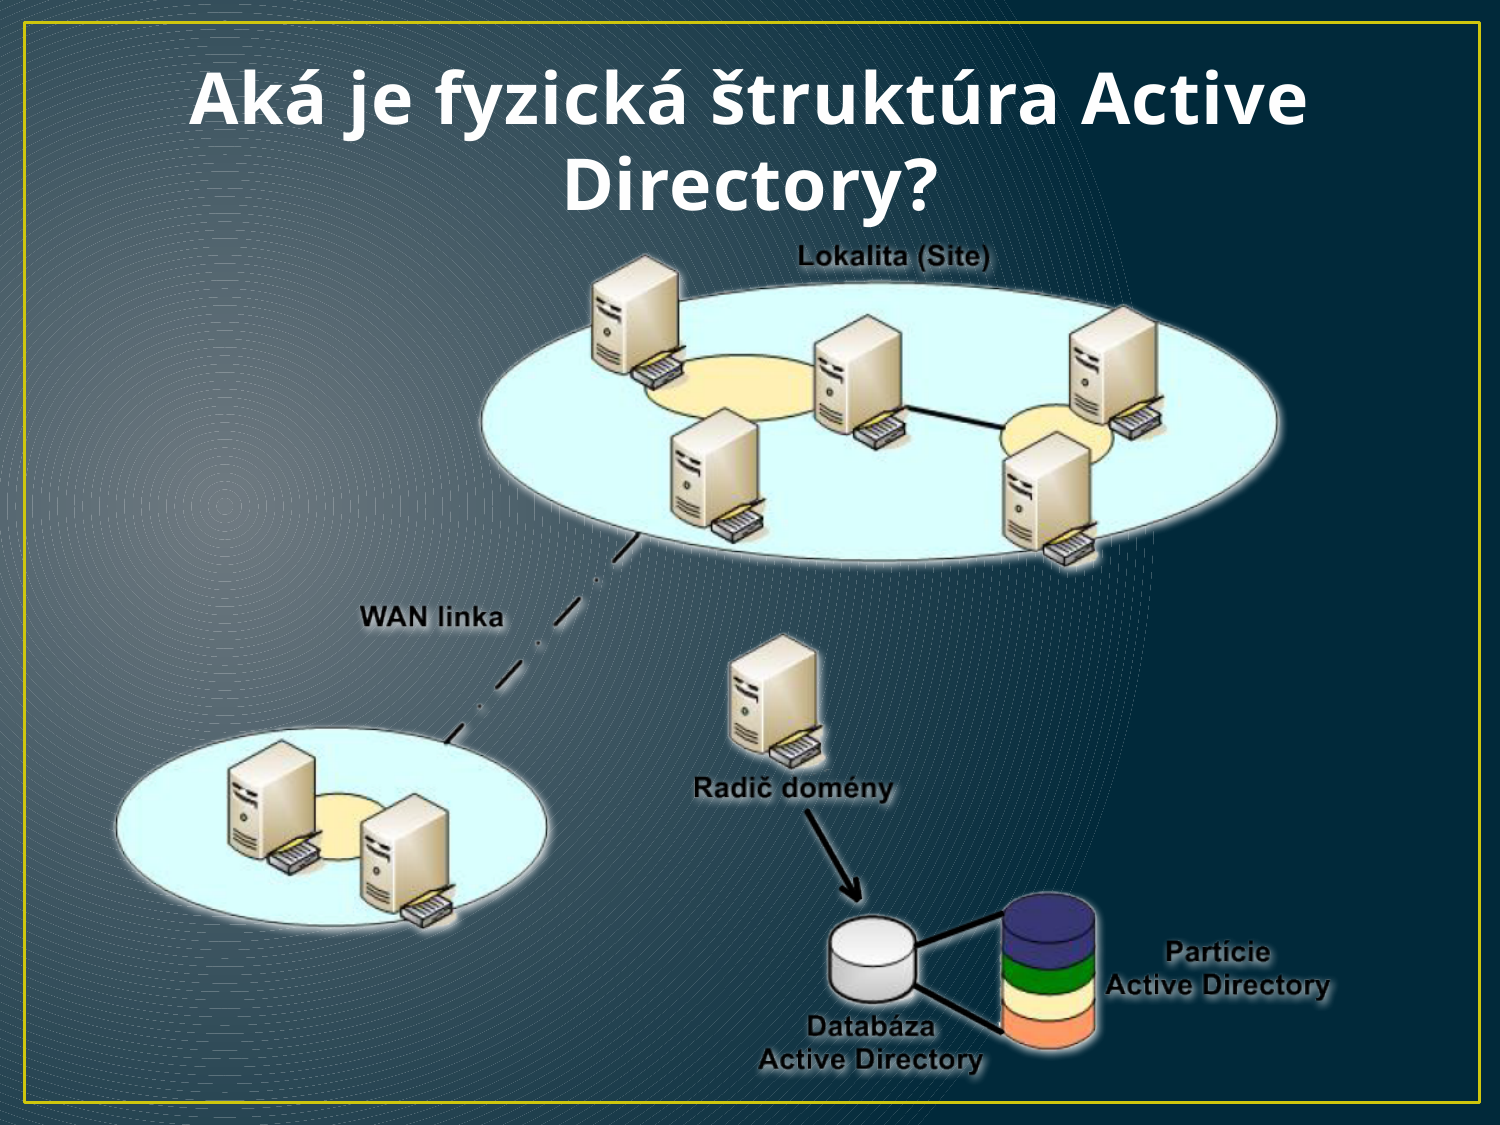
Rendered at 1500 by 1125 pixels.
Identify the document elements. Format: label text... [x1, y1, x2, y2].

picture [890, 1104, 901, 1108]
title Aká je fyzická štruktúra Active Directory? [75, 45, 1425, 233]
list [111, 219, 1371, 1095]
